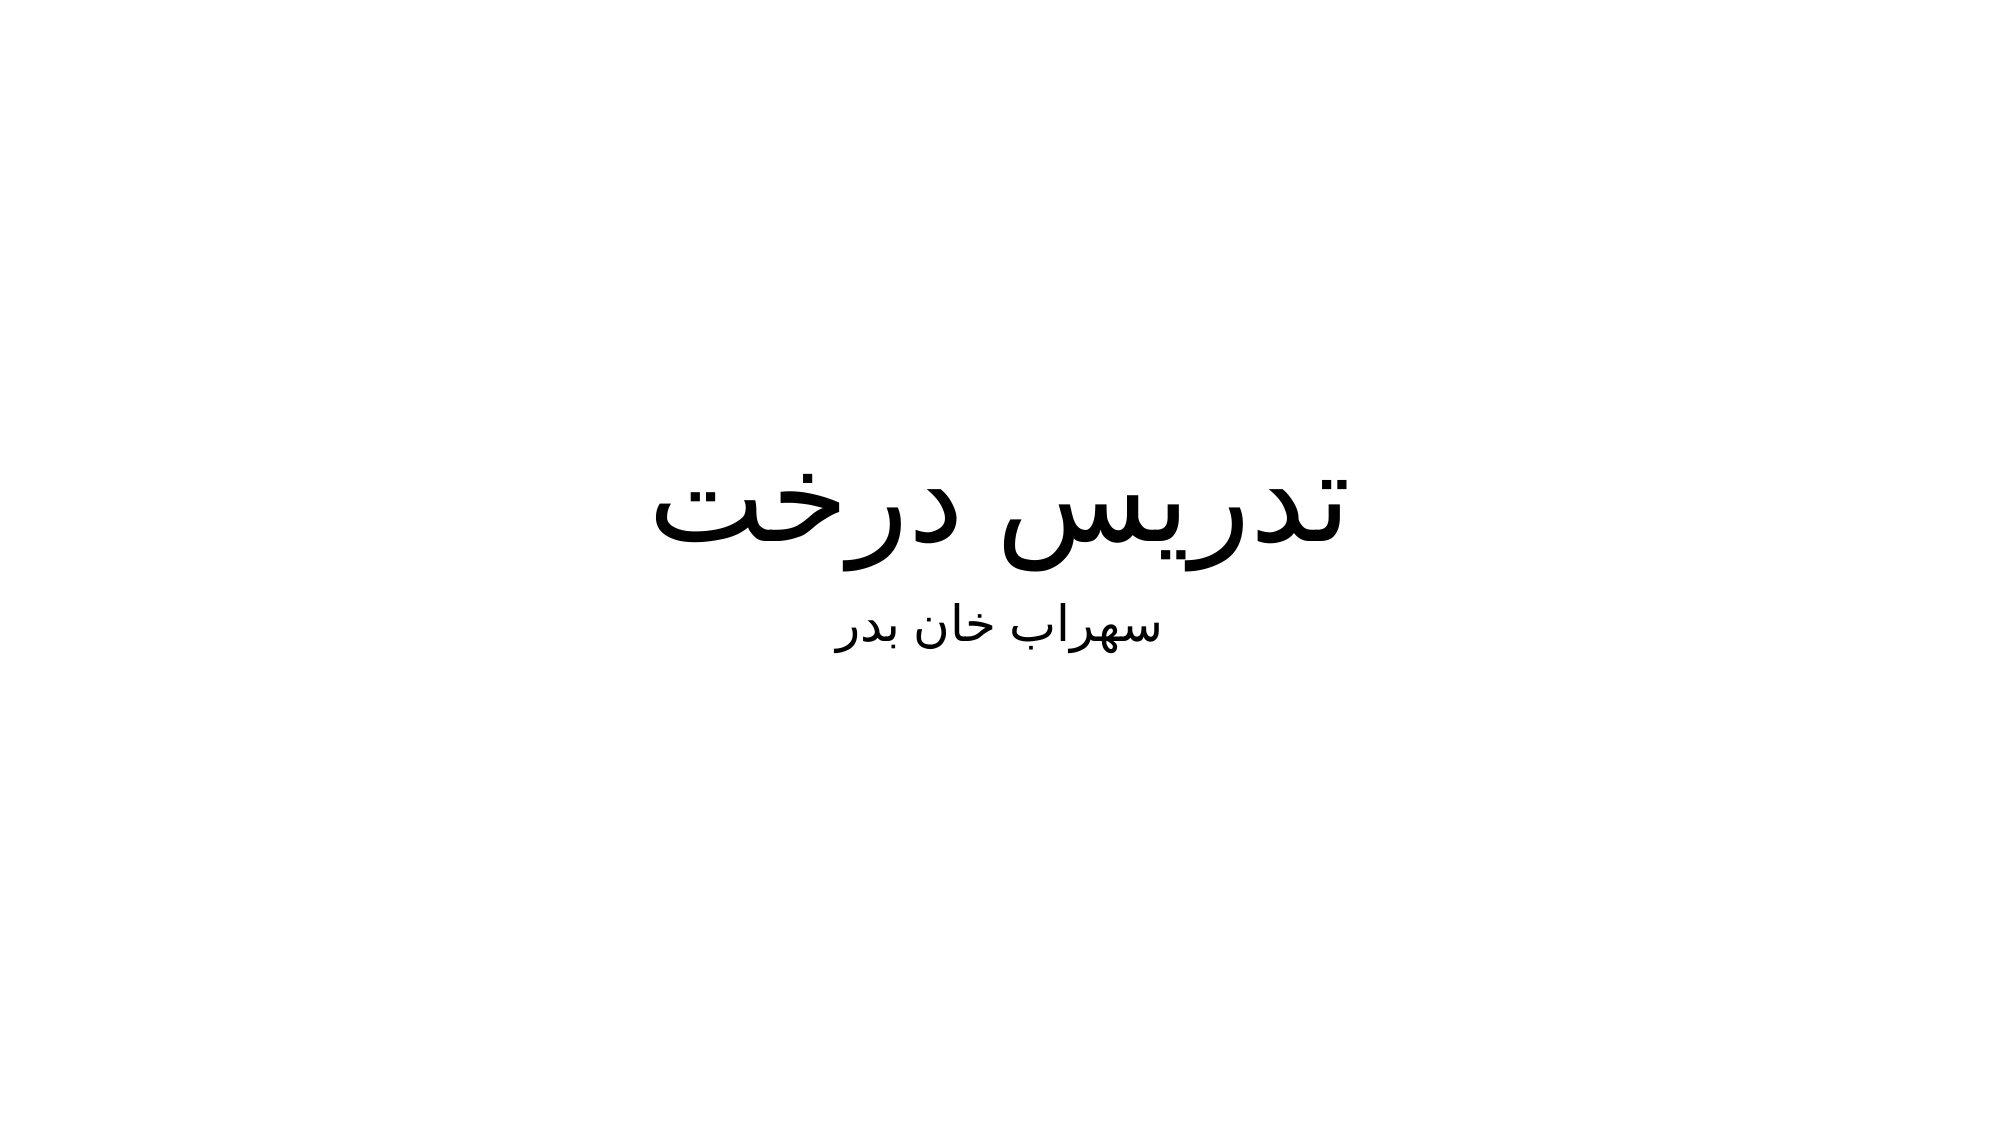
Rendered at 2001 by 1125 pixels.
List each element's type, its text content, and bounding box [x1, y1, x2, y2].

subtitle سهراب خان بدر [249, 590, 1750, 863]
title تدریس درخت [249, 184, 1750, 576]
